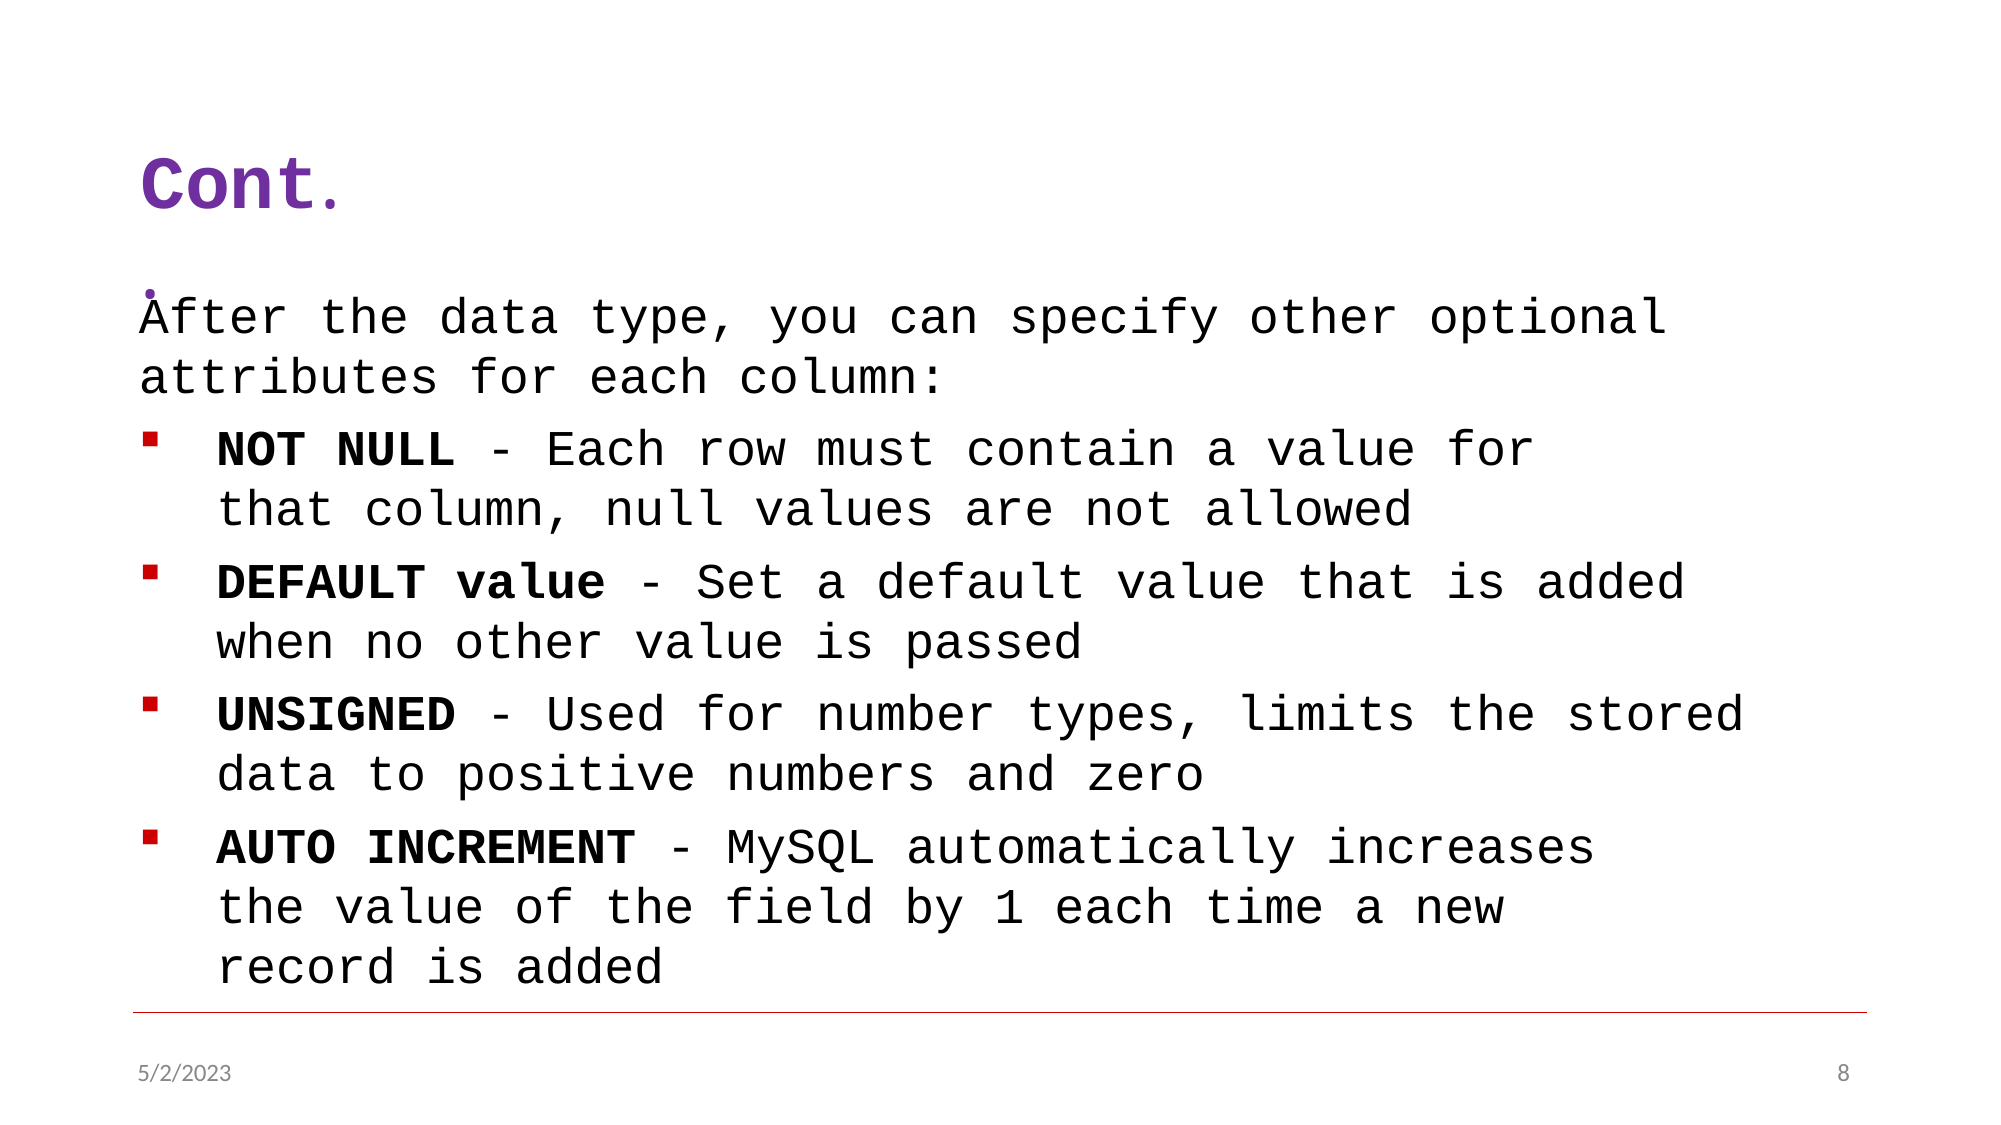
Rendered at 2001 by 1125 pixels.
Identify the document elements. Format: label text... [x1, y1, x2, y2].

text_box After the data type, you can specify other optional attributes for each column: NOT NULL - Each row must contain a value for that column, null values are not allowed DEFAULT value - Set a default value that is added when no other value is passed UNSIGNED - Used for number types, limits the stored data to positive numbers and zero AUTO INCREMENT - MySQL automatically increases the value of the field by 1 each time a new record is added [136, 281, 1828, 994]
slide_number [135, 1060, 236, 1125]
slide_number 8 [1831, 1060, 1872, 1125]
title Cont.. [138, 131, 358, 322]
